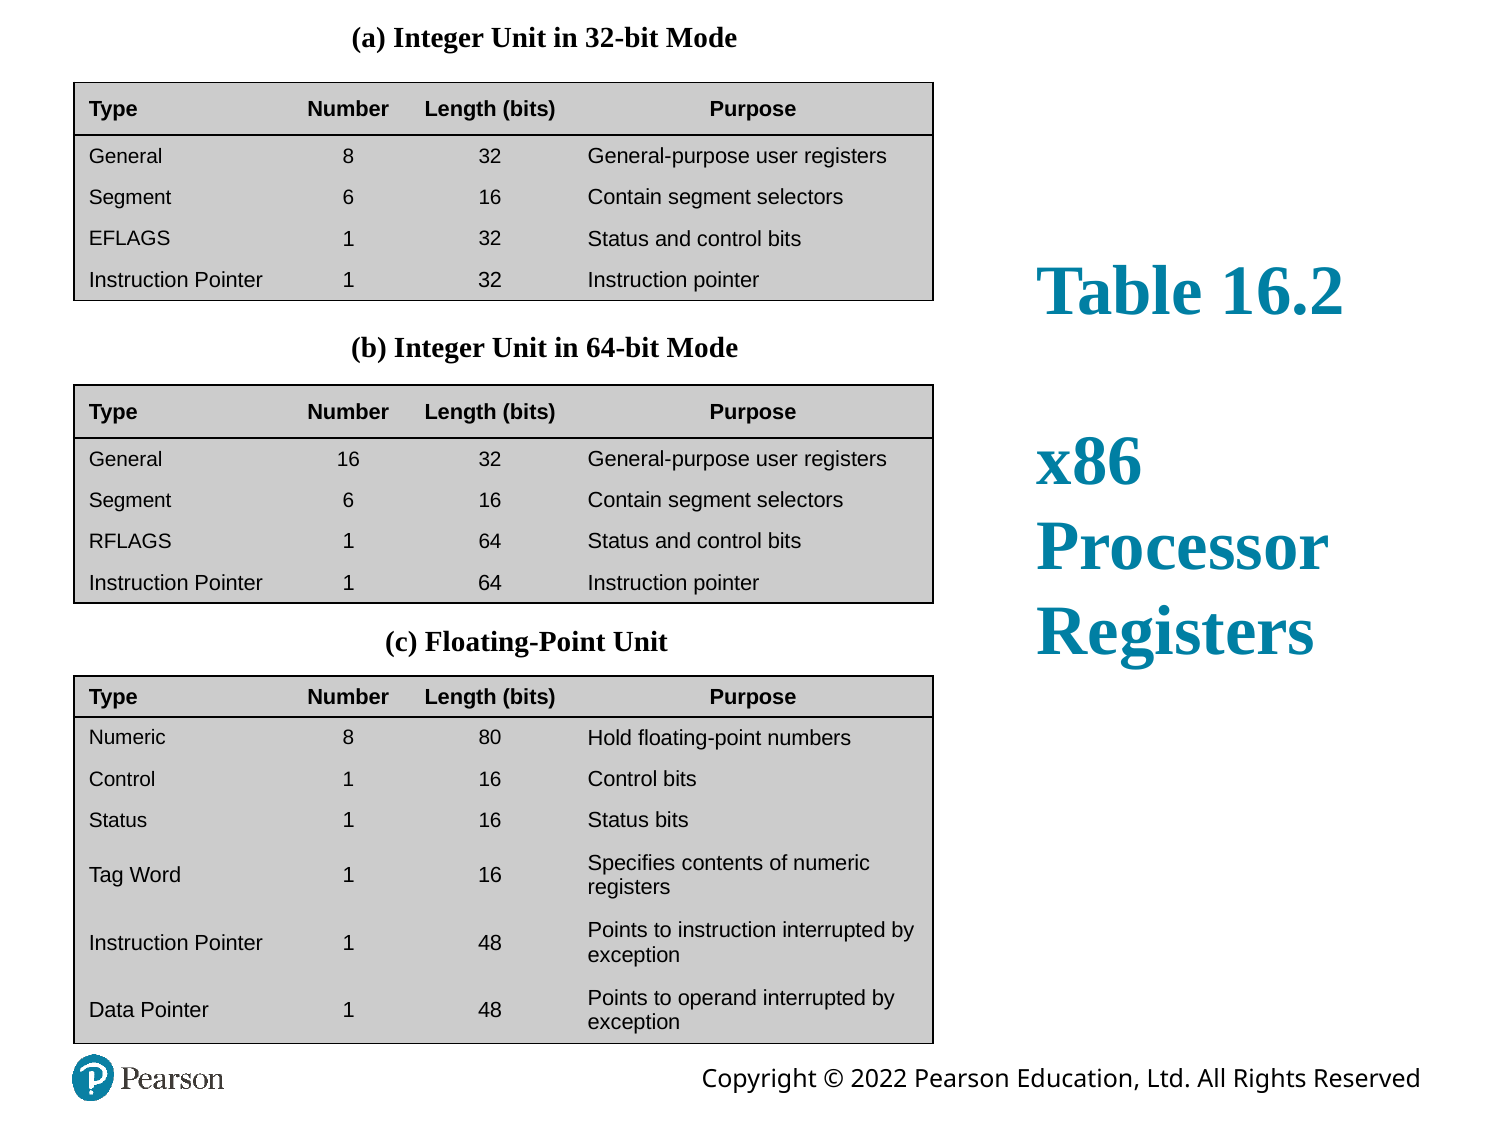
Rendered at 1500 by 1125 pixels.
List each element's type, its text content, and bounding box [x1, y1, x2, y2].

table_cell Status and control bits [573, 218, 932, 259]
table_cell Segment [75, 177, 289, 218]
table_cell 8 [289, 136, 407, 177]
table_cell Segment [75, 479, 289, 521]
table_cell 1 [289, 562, 407, 602]
table_cell Instruction Pointer [75, 562, 289, 602]
table_cell 8 [289, 718, 407, 759]
table_cell 16 [407, 841, 573, 909]
table_cell Status [75, 800, 289, 841]
table_cell Specifies contents of numeric registers [573, 841, 932, 909]
table_cell Hold floating-point numbers [573, 718, 932, 759]
table_cell Control [75, 759, 289, 800]
table_cell RFLAGS [75, 521, 289, 562]
table_cell 80 [407, 718, 573, 759]
table_cell General [75, 136, 289, 177]
table_cell 1 [289, 841, 407, 909]
table_cell 1 [289, 909, 407, 976]
table_cell 1 [289, 521, 407, 562]
table_cell 1 [289, 976, 407, 1043]
table_cell Instruction Pointer [75, 909, 289, 976]
table_cell Control bits [573, 759, 932, 800]
table_cell Tag Word [75, 841, 289, 909]
table_cell EFLAGS [75, 218, 289, 259]
table_cell Instruction pointer [573, 562, 932, 602]
text_box (c) Floating-Point Unit [370, 615, 903, 665]
table_cell 16 [407, 759, 573, 800]
table_cell 48 [407, 909, 573, 976]
table_header Type [75, 386, 289, 437]
table_cell 16 [407, 800, 573, 841]
table_cell Contain segment selectors [573, 479, 932, 521]
table_header Number [289, 83, 407, 134]
table_header Number [289, 386, 407, 437]
table_cell 32 [407, 218, 573, 259]
table_cell 32 [407, 259, 573, 300]
table_cell Points to operand interrupted by exception [573, 976, 932, 1043]
table_cell 32 [407, 439, 573, 479]
table_cell Instruction Pointer [75, 259, 289, 300]
table_cell 1 [289, 800, 407, 841]
table_cell 1 [289, 759, 407, 800]
table_header Purpose [573, 83, 932, 134]
table_cell 16 [407, 479, 573, 521]
table_header Length (bits) [407, 677, 573, 716]
table_cell 32 [407, 136, 573, 177]
table_cell 16 [407, 177, 573, 218]
table_cell Status and control bits [573, 521, 932, 562]
picture [99, 1054, 224, 1101]
table_cell Instruction pointer [573, 259, 932, 300]
picture [72, 1054, 88, 1070]
table_cell 48 [407, 976, 573, 1043]
table_header Number [289, 677, 407, 716]
table_cell Points to instruction interrupted by exception [573, 909, 932, 976]
table_cell 1 [289, 218, 407, 259]
table_header Purpose [573, 386, 932, 437]
table_cell Numeric [75, 718, 289, 759]
table_header Purpose [573, 677, 932, 716]
table_header Length (bits) [407, 386, 573, 437]
table_cell General [75, 439, 289, 479]
table_cell General-purpose user registers [573, 439, 932, 479]
table_cell Status bits [573, 800, 932, 841]
text_box (a) Integer Unit in 32-bit Mode [336, 10, 753, 61]
picture [72, 1088, 82, 1101]
table_cell 64 [407, 562, 573, 602]
text_box (b) Integer Unit in 64-bit Mode [336, 320, 754, 371]
table_cell 64 [407, 521, 573, 562]
table_cell General-purpose user registers [573, 136, 932, 177]
table_header Type [75, 677, 289, 716]
table_cell 16 [289, 439, 407, 479]
table_cell Contain segment selectors [573, 177, 932, 218]
title Table 16.2 x86 Processor Registers [1021, 347, 1461, 769]
table_cell 1 [289, 259, 407, 300]
table_cell 6 [289, 479, 407, 521]
table_cell 6 [289, 177, 407, 218]
table_header Length (bits) [407, 83, 573, 134]
picture [81, 1063, 106, 1088]
table_cell Data Pointer [75, 976, 289, 1043]
table_header Type [75, 83, 289, 134]
